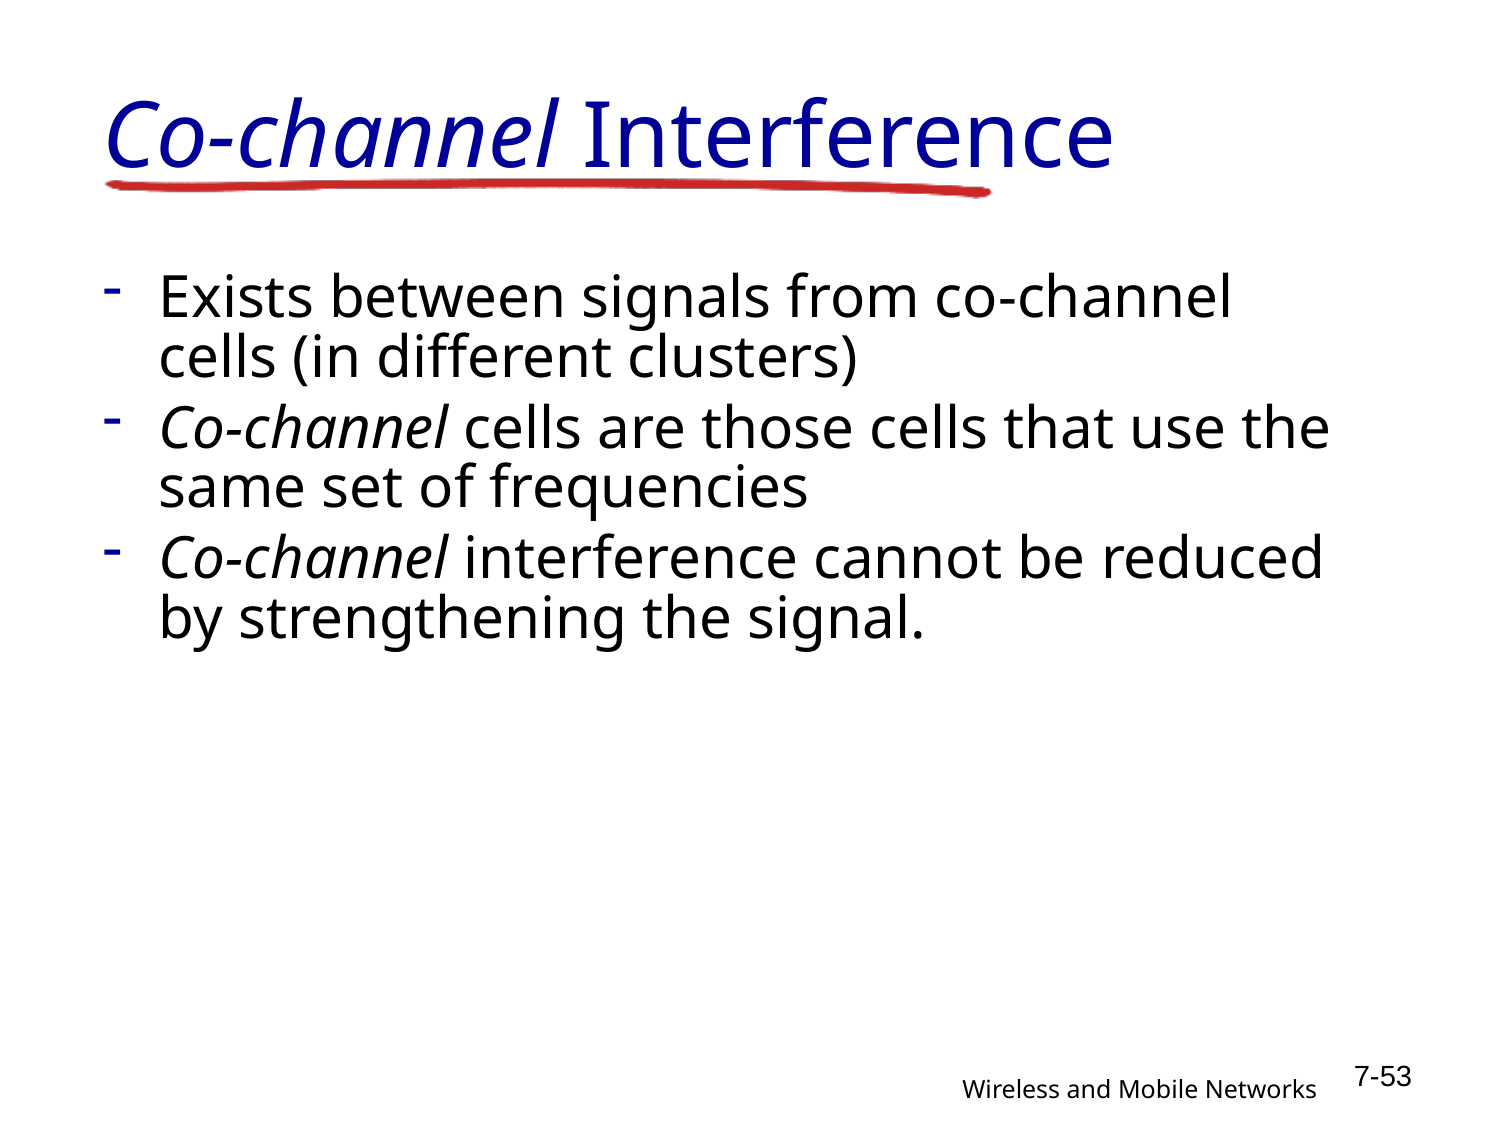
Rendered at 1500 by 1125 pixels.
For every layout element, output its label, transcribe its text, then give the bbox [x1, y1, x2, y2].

picture [100, 174, 1002, 204]
slide_number 7-53 [1339, 1050, 1450, 1125]
title Co-channel Interference [87, 37, 1363, 225]
footer Wireless and Mobile Networks [896, 1066, 1340, 1109]
list Exists between signals from co-channel cells (in different clusters) Co-channel cells are those cells that use the same set of frequencies Co-channel interference cannot be reduced by strengthening the signal. [87, 262, 1363, 1025]
